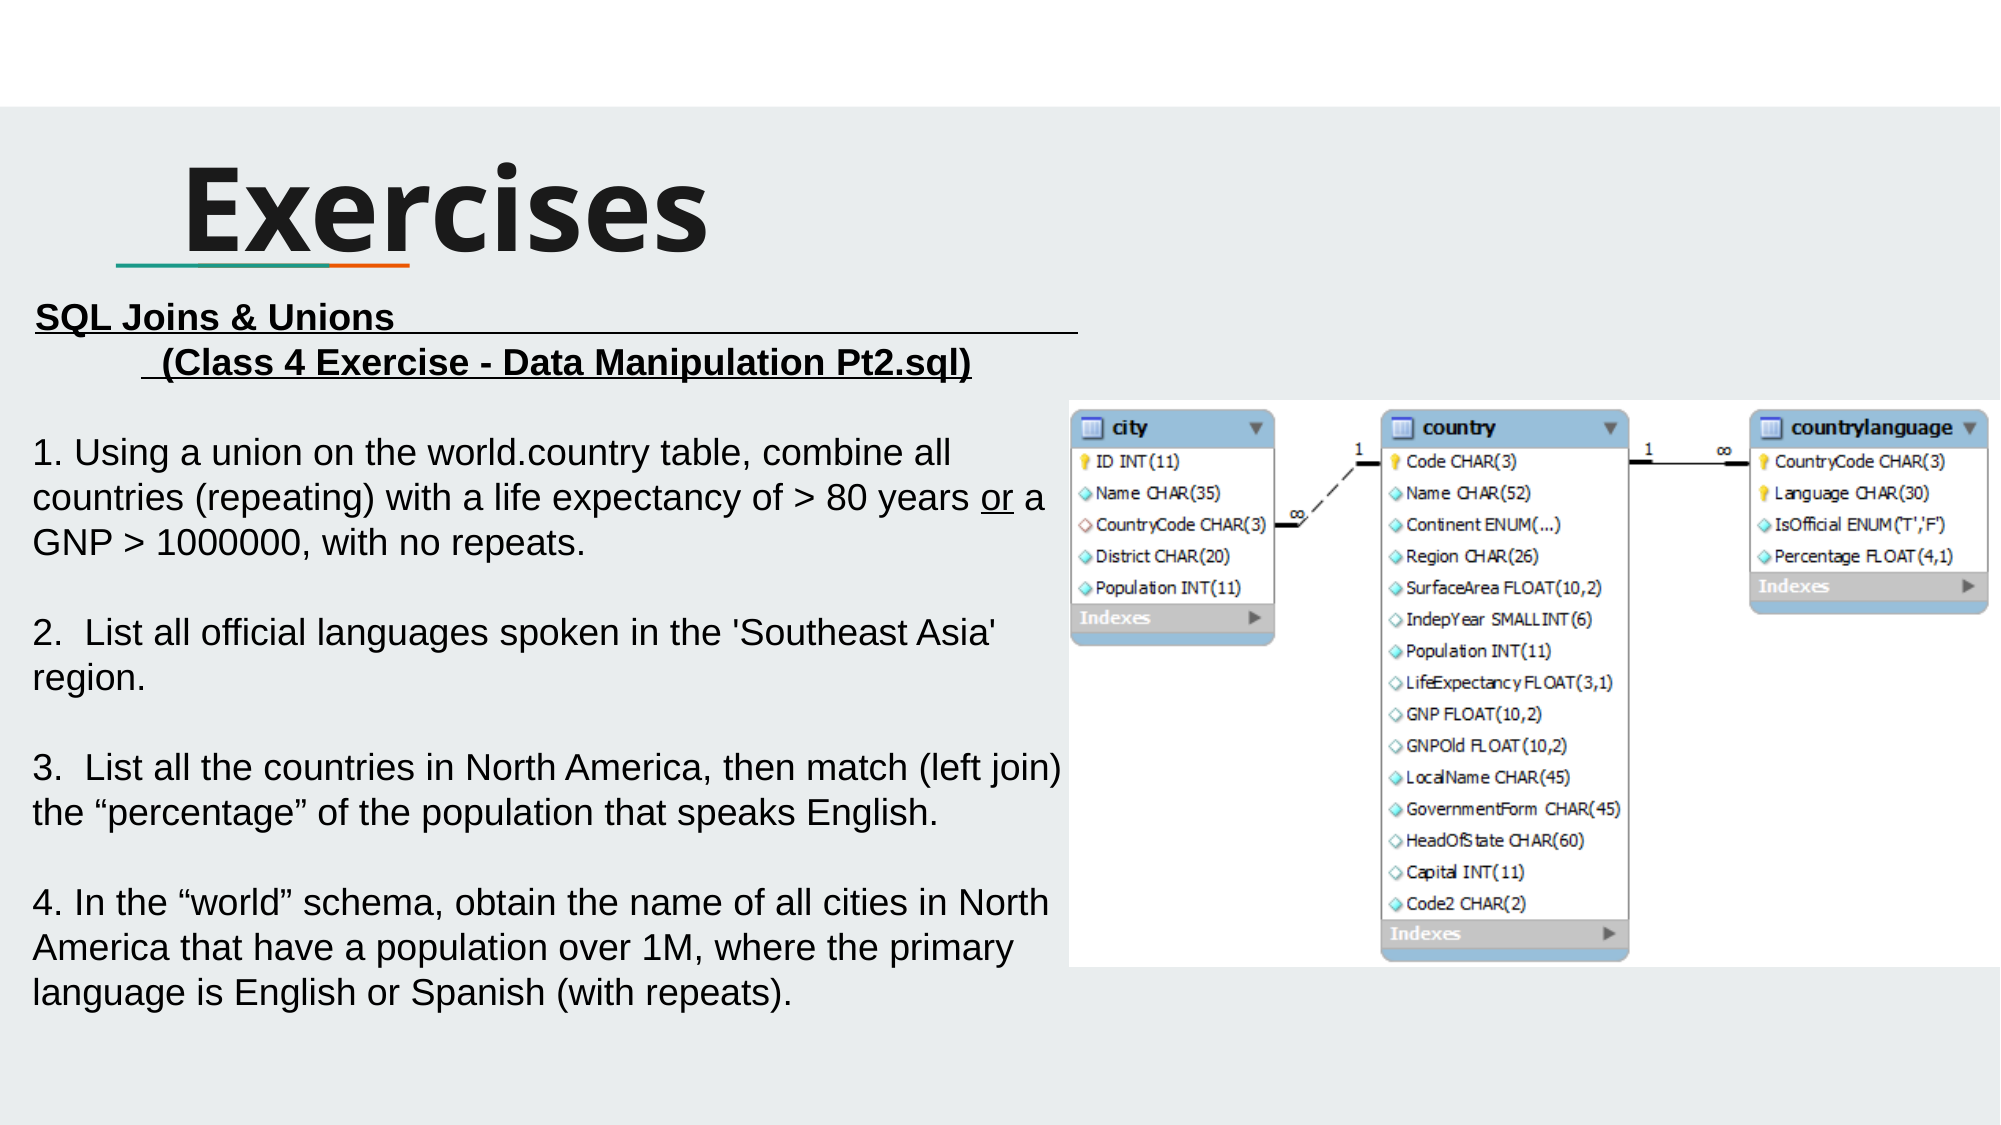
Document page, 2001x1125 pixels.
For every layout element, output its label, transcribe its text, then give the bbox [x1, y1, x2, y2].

text_box SQL Joins & Unions (Class 4 Exercise - Data Manipulation Pt2.sql) 1. Using a union on the world.country table, combine all countries (repeating) with a life expectancy of > 80 years or a GNP > 1000000, with no repeats. 2. List all official languages spoken in the 'Southeast Asia' region. 3. List all the countries in North America, then match (left join) the “percentage” of the population that speaks English. 4. In the “world” schema, obtain the name of all cities in North America that have a population over 1M, where the primary language is English or Spanish (with repeats). [17, 277, 1096, 1125]
picture [1068, 400, 2000, 967]
title Exercises [159, 114, 1842, 399]
